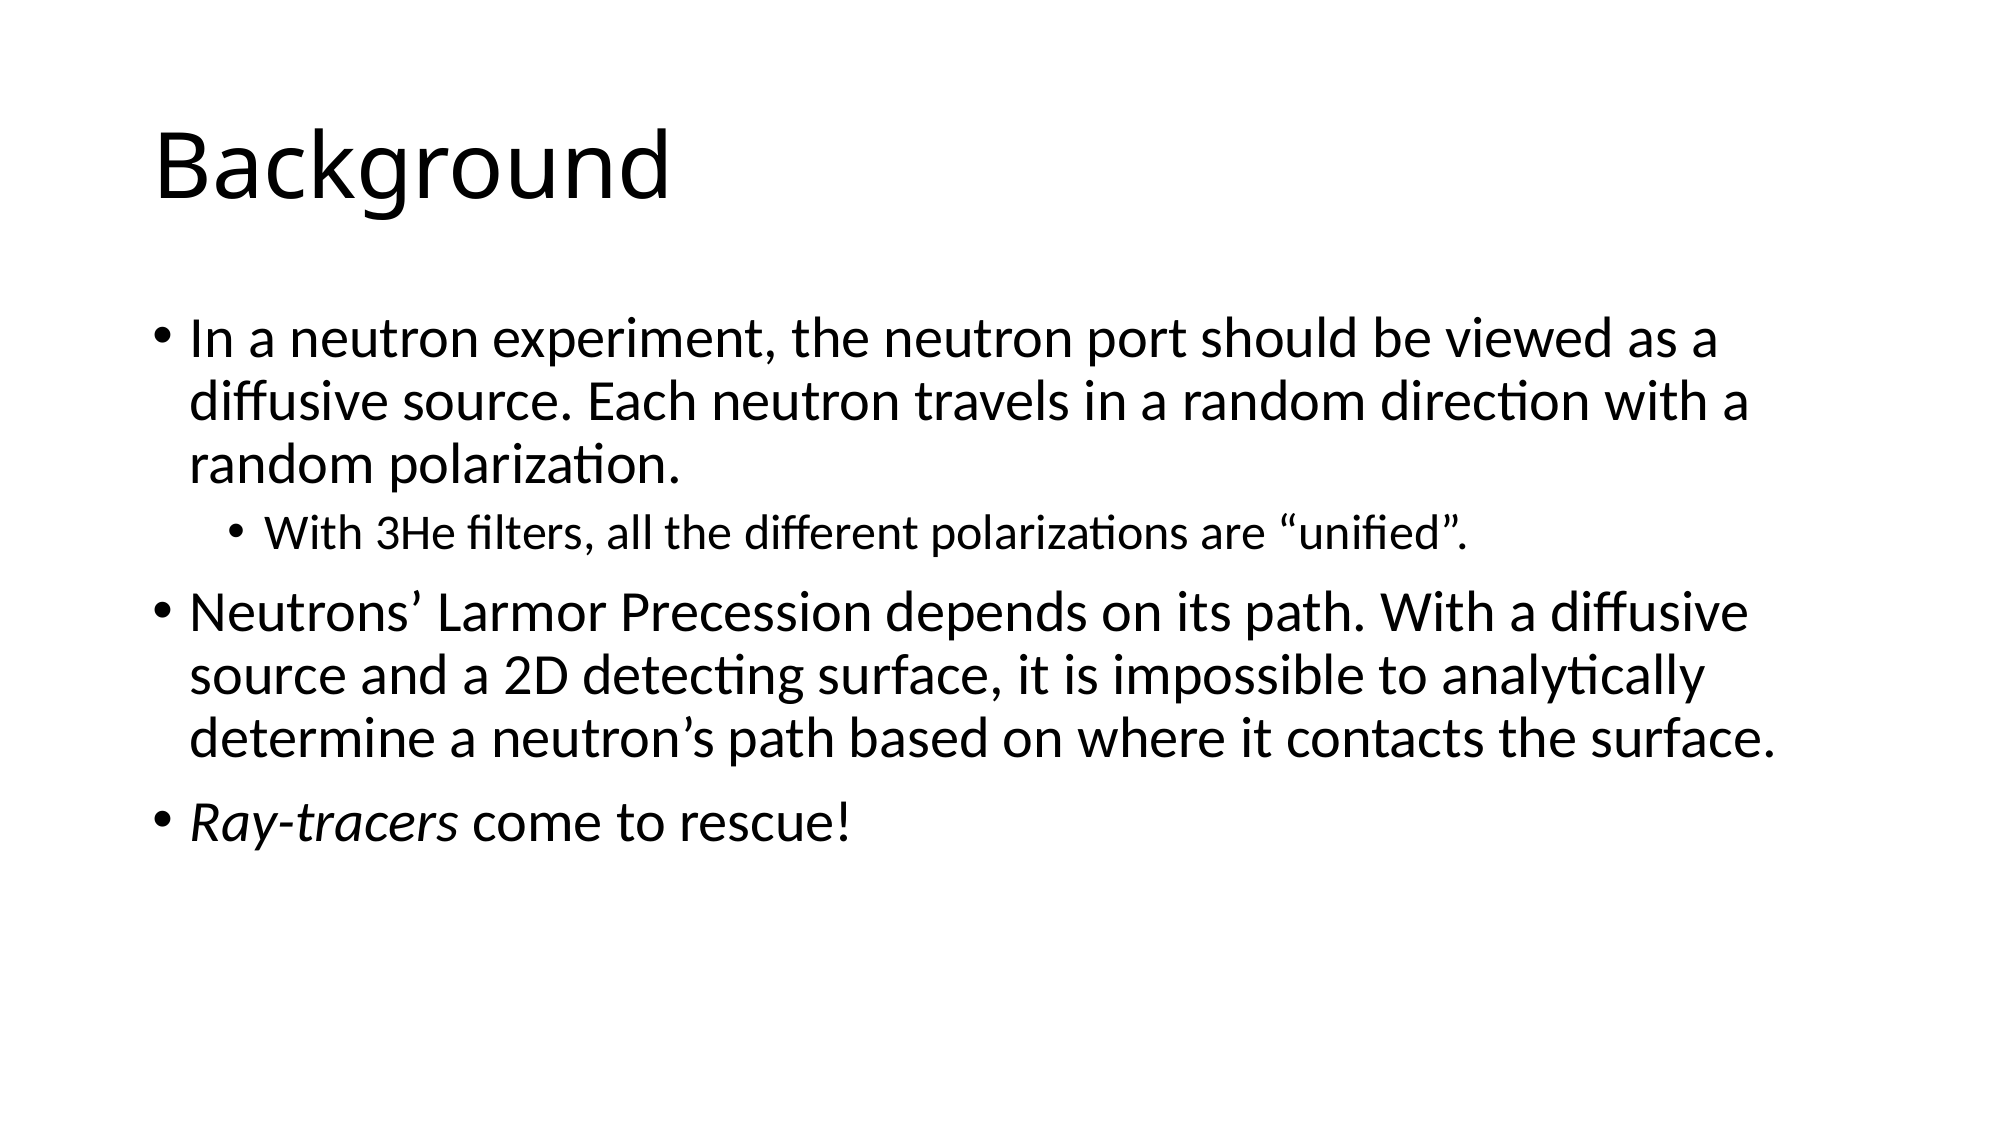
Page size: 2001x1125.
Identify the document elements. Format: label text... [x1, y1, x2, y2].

list In a neutron experiment, the neutron port should be viewed as a diffusive source. Each neutron travels in a random direction with a random polarization. With 3He filters, all the different polarizations are “unified”. Neutrons’ Larmor Precession depends on its path. With a diffusive source and a 2D detecting surface, it is impossible to analytically determine a neutron’s path based on where it contacts the surface. Ray-tracers come to rescue! [137, 299, 1863, 1014]
title Background [137, 59, 1863, 278]
